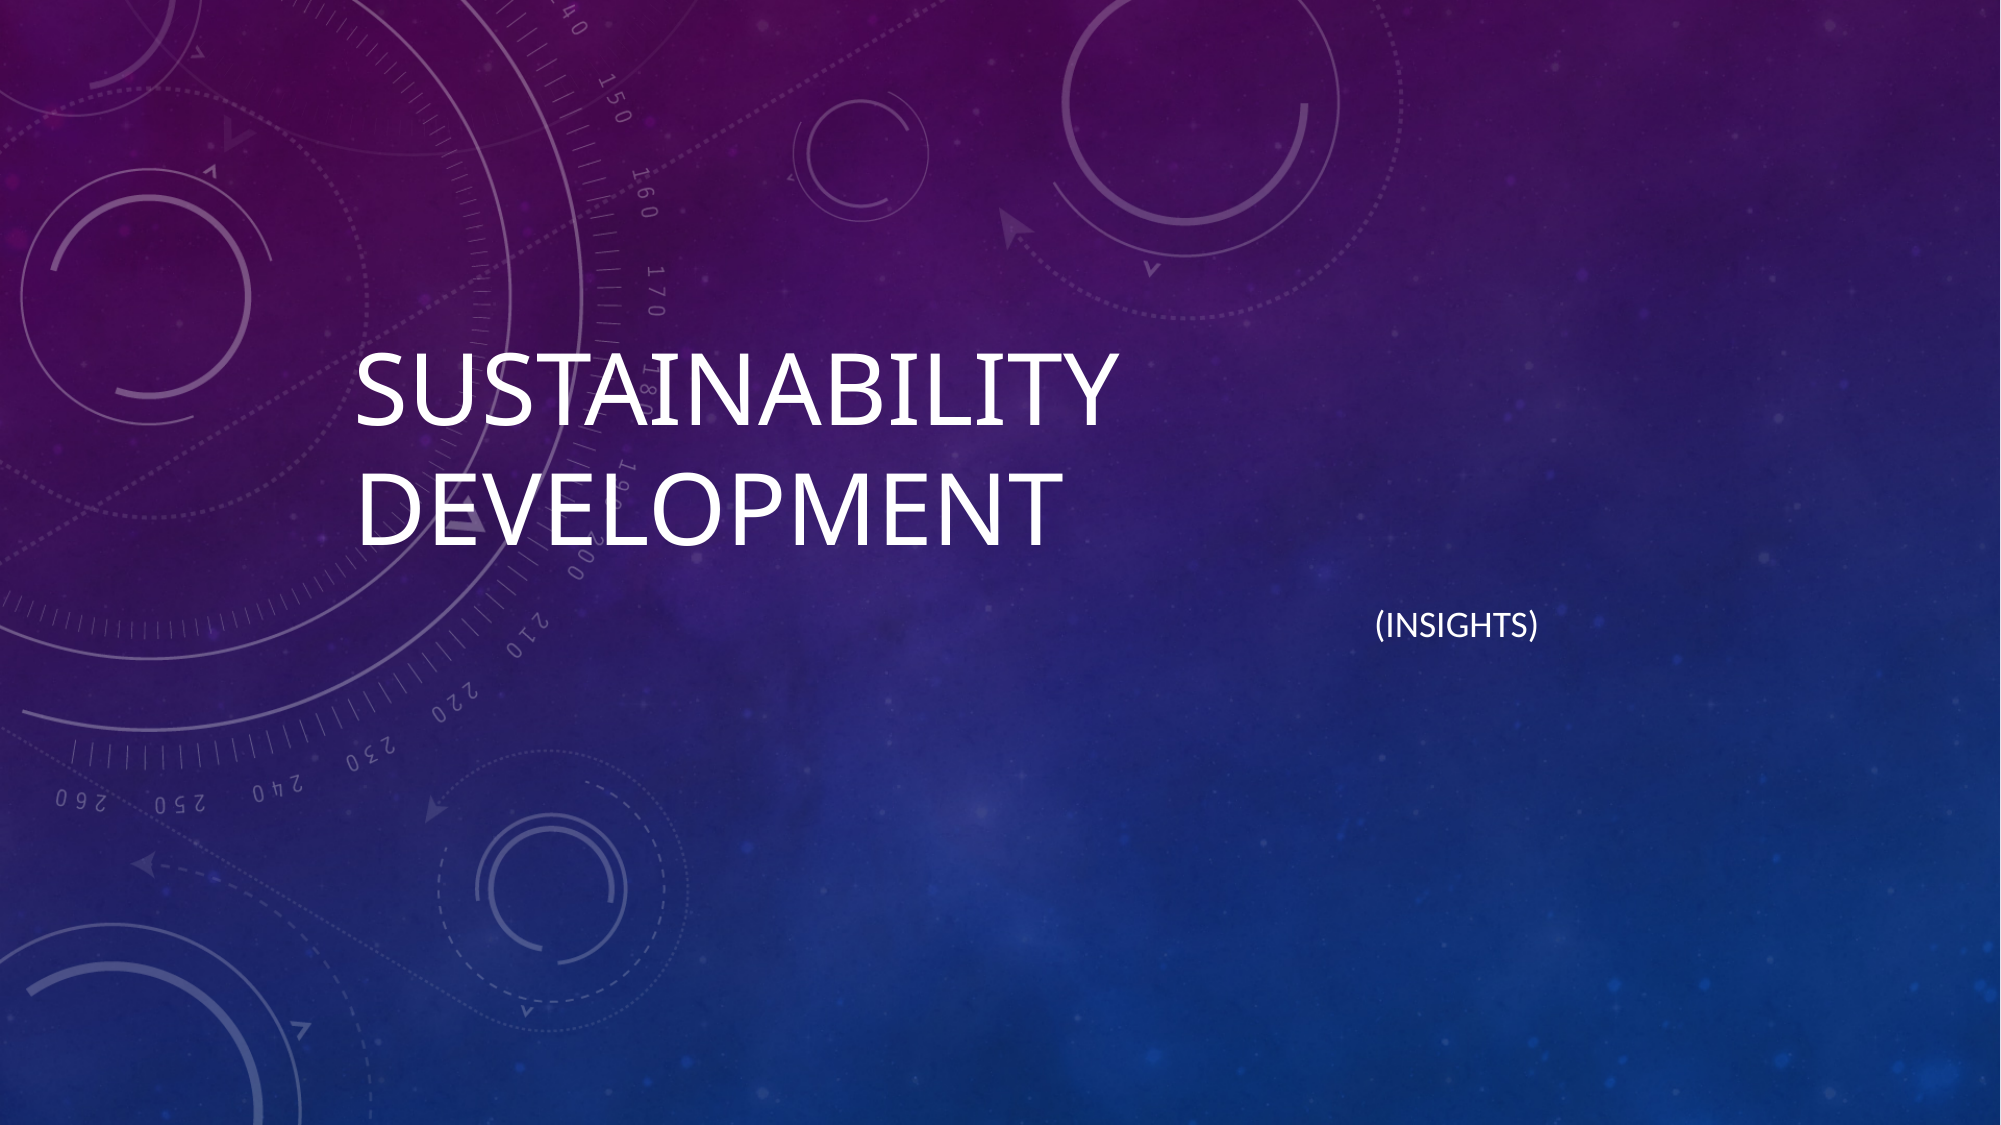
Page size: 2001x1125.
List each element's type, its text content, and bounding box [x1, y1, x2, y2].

subtitle (Insights) [891, 592, 2000, 823]
picture [0, 0, 2001, 1125]
title Sustainability Development [338, 415, 1717, 573]
